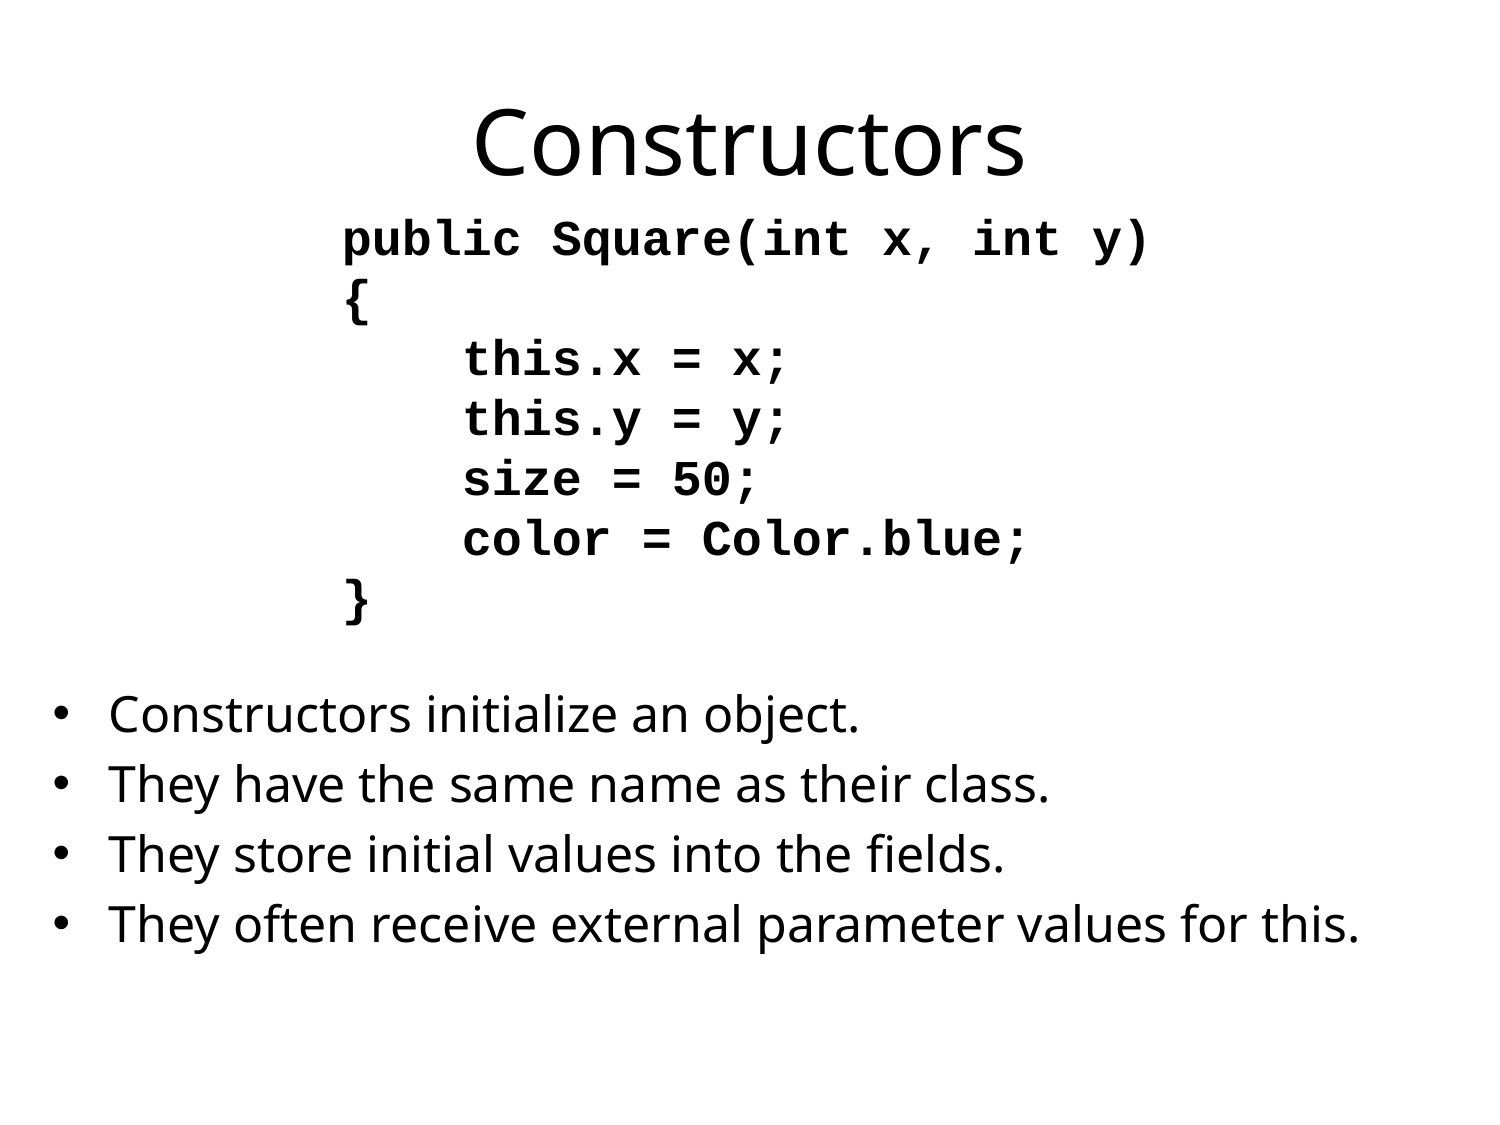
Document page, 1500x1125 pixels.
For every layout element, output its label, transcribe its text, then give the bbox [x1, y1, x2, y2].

text_box public Square(int x, int y) { this.x = x; this.y = y; size = 50; color = Color.blue; } [327, 198, 1167, 633]
title Constructors [75, 45, 1425, 233]
list Constructors initialize an object. They have the same name as their class. They store initial values into the fields. They often receive external parameter values for this. [37, 675, 1463, 1050]
